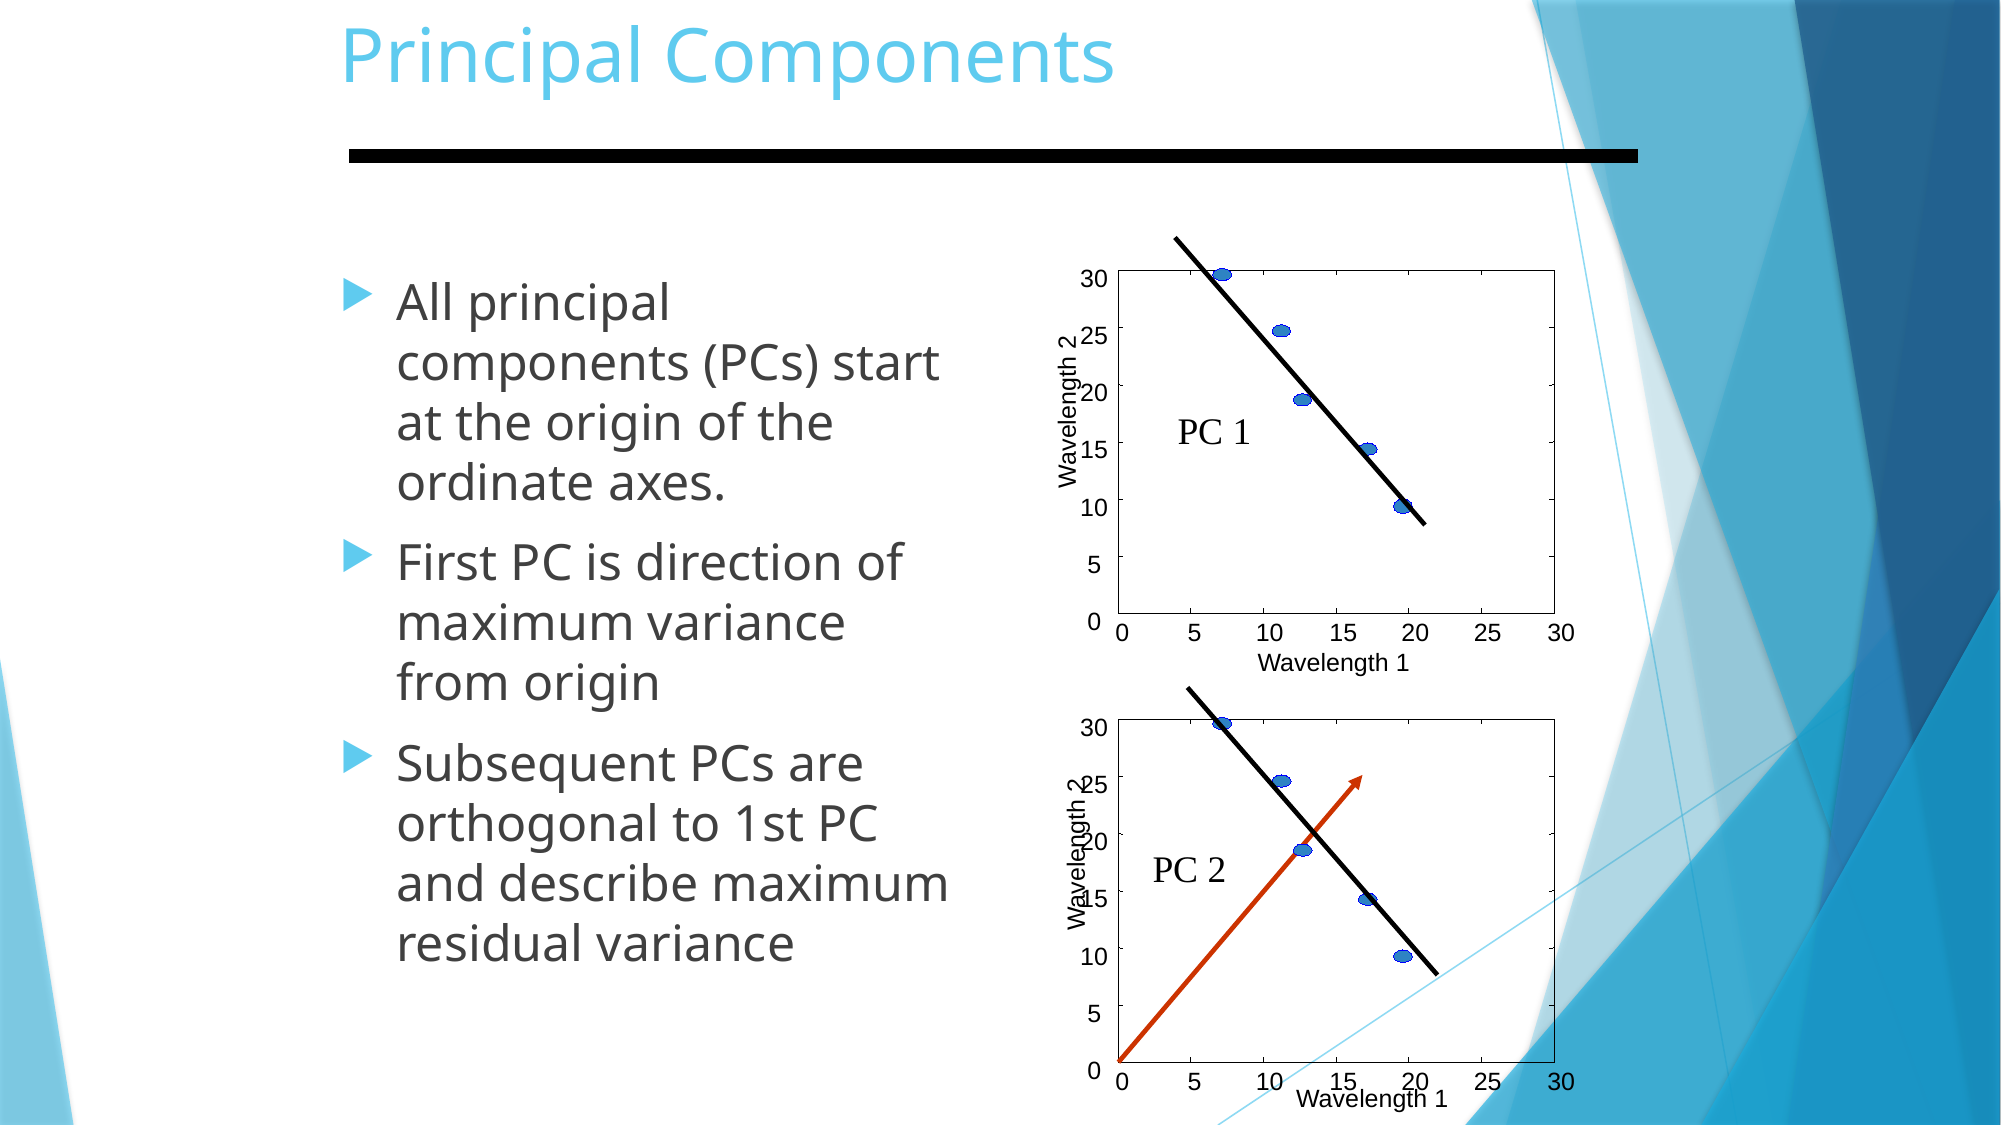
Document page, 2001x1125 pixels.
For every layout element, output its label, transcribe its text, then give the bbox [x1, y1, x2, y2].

text_box Wavelength 2 [1059, 777, 1090, 931]
text_box 5 [1087, 548, 1102, 579]
text_box 0 [1087, 1054, 1102, 1085]
text_box [1358, 893, 1378, 906]
text_box 0 [1115, 616, 1130, 647]
text_box 10 [1255, 616, 1284, 647]
text_box [1358, 442, 1378, 456]
text_box [1212, 268, 1232, 281]
text_box Wavelength 1 [1257, 646, 1411, 677]
text_box [1393, 949, 1413, 963]
text_box Wavelength 2 [1050, 335, 1081, 489]
text_box [1393, 498, 1413, 514]
text_box 25 [1473, 616, 1502, 647]
text_box 15 [1081, 433, 1109, 464]
text_box 20 [1090, 825, 1109, 856]
text_box 20 [1401, 1065, 1430, 1082]
text_box 5 [1187, 616, 1202, 647]
text_box [349, 149, 1638, 163]
text_box [1293, 393, 1312, 406]
text_box [1303, 774, 1363, 844]
text_box [1119, 720, 1552, 1060]
text_box 30 [1547, 1065, 1576, 1096]
text_box 15 [1329, 1065, 1358, 1082]
text_box [1119, 271, 1552, 612]
text_box 0 [1115, 1065, 1130, 1096]
text_box 25 [1473, 1065, 1502, 1096]
text_box 0 [1087, 605, 1102, 636]
title Principal Components [324, 0, 1675, 188]
text_box 5 [1087, 997, 1102, 1028]
text_box [1119, 719, 1555, 1063]
text_box [1119, 270, 1555, 614]
text_box [1272, 324, 1291, 337]
text_box 20 [1401, 616, 1430, 647]
text_box 30 [1547, 616, 1576, 647]
text_box 10 [1080, 491, 1109, 522]
text_box PC 2 [1137, 837, 1242, 898]
text_box 25 [1080, 768, 1109, 799]
text_box [1293, 844, 1313, 857]
text_box 30 [1080, 711, 1109, 742]
text_box 5 [1187, 1065, 1202, 1096]
text_box 10 [1255, 1065, 1284, 1096]
text_box Wavelength 1 [1296, 1082, 1449, 1113]
text_box [1272, 774, 1292, 788]
text_box 30 [1080, 262, 1109, 293]
text_box 10 [1080, 940, 1109, 971]
list All principal components (PCs) start at the origin of the ordinate axes. First PC is direction of maximum variance from origin Subsequent PCs are orthogonal to 1st PC and describe maximum residual variance [324, 262, 987, 1005]
text_box [1212, 717, 1232, 730]
text_box 25 [1080, 319, 1109, 350]
text_box 20 [1081, 376, 1109, 407]
text_box PC 1 [1162, 399, 1267, 460]
text_box 15 [1329, 616, 1358, 646]
text_box 15 [1090, 882, 1109, 913]
